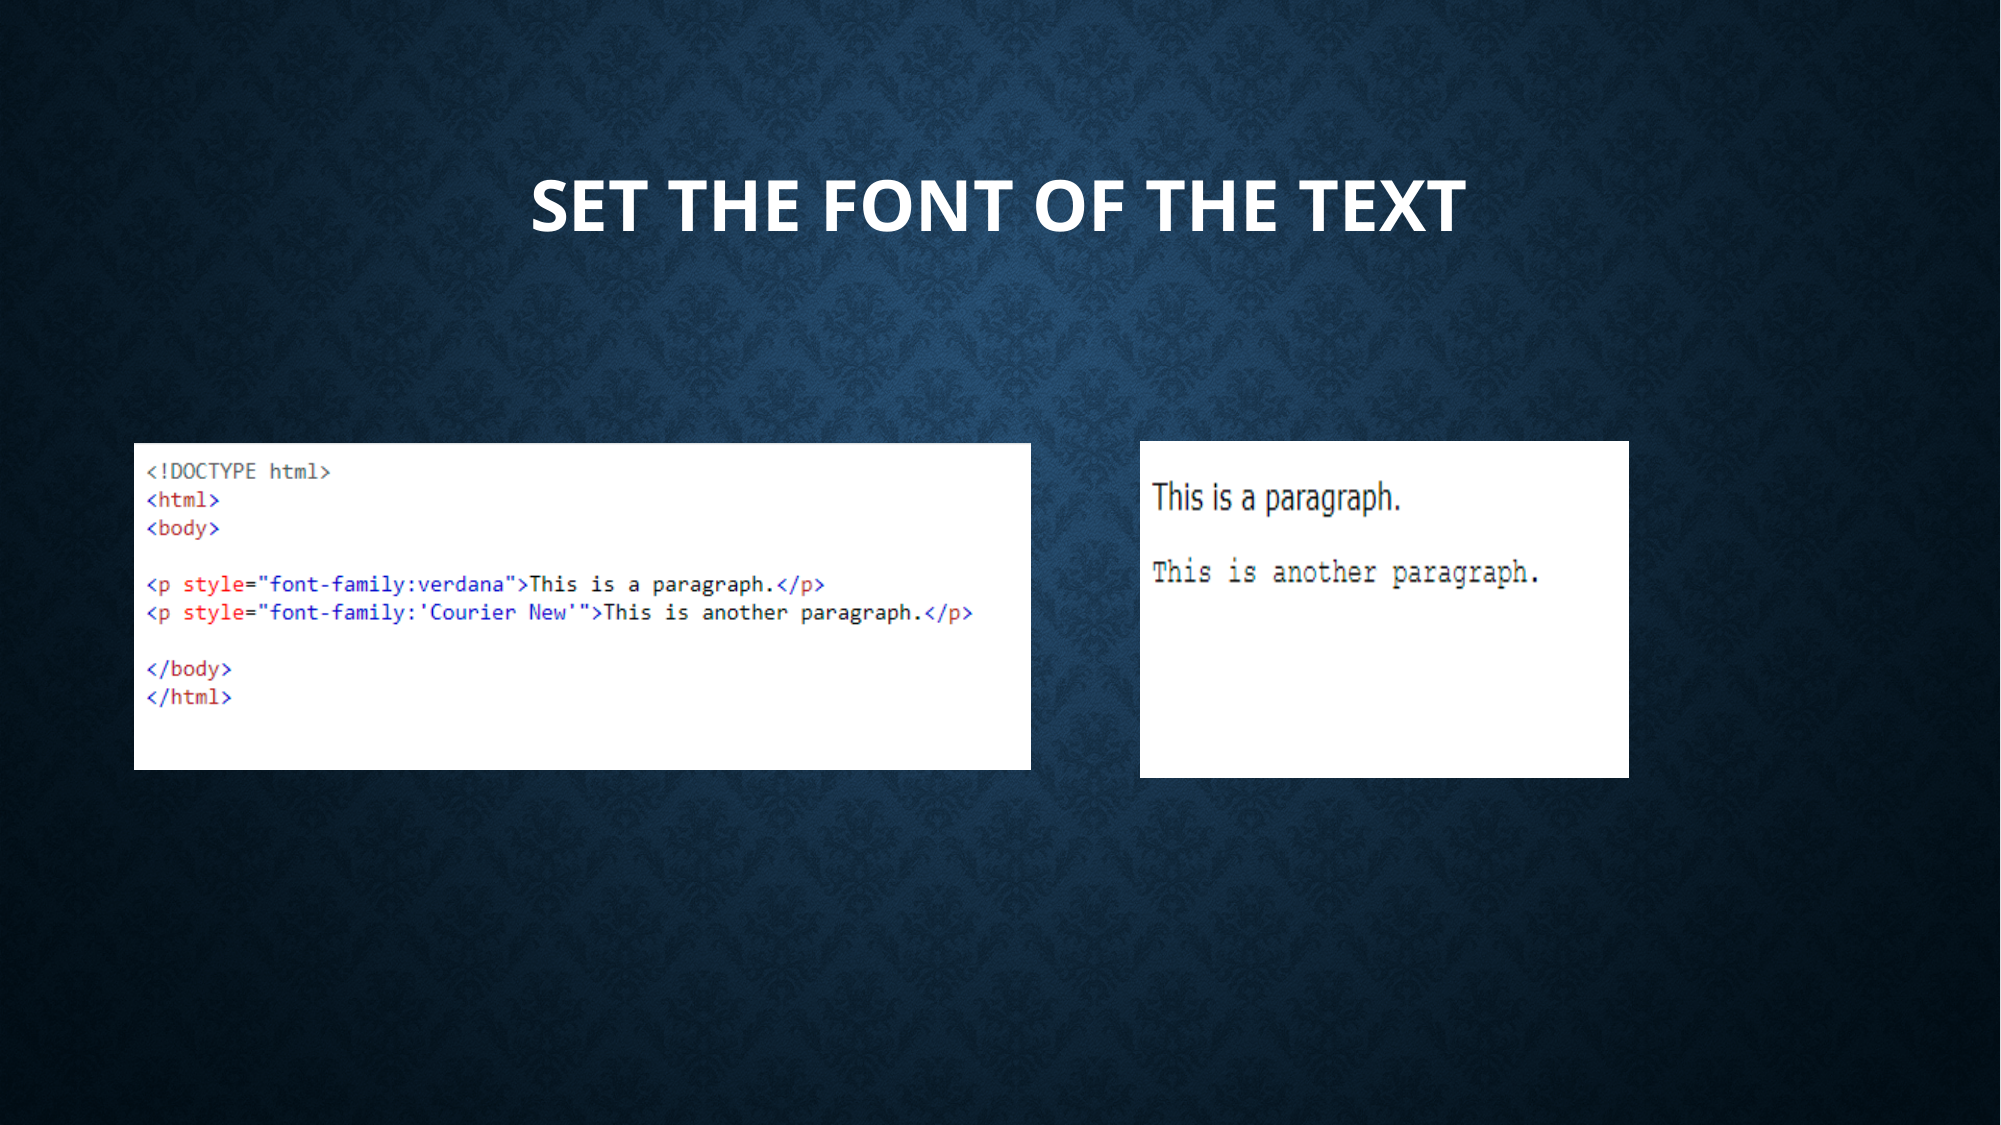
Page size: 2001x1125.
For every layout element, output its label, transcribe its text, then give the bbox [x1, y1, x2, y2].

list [133, 442, 1032, 771]
picture [1139, 440, 1630, 778]
title Set the font of the text [149, 99, 1849, 318]
